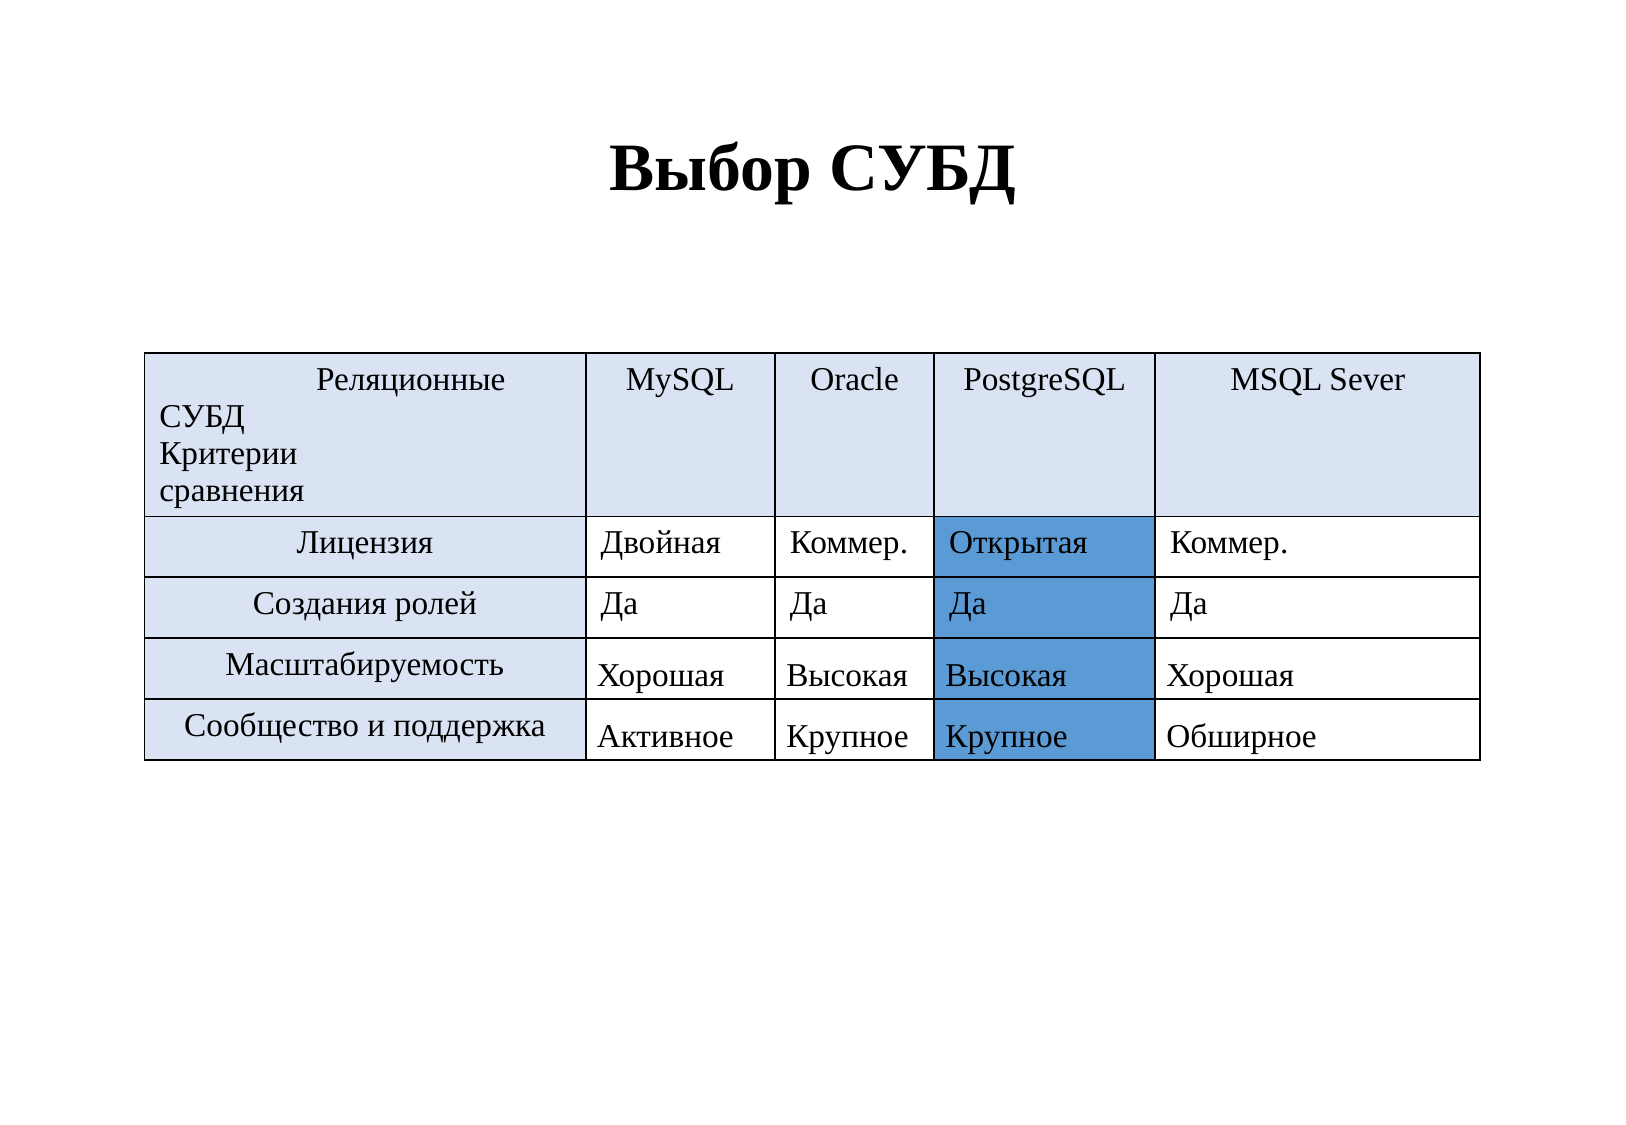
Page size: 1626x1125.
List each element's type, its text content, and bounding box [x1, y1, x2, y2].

table_header PostgreSQL [935, 354, 1154, 516]
table_cell Масштабируемость [145, 639, 585, 698]
table_cell Двойная [587, 517, 774, 576]
table_header Реляционные СУБД Критерии сравнения [145, 354, 585, 516]
table_header MySQL [587, 354, 774, 516]
table_cell Хорошая [587, 639, 774, 698]
table_cell Да [1156, 578, 1479, 637]
table_cell Да [587, 578, 774, 637]
table_cell Коммер. [1156, 517, 1479, 576]
table_cell Лицензия [145, 517, 585, 576]
table_cell Открытая [935, 517, 1154, 576]
table_cell Коммер. [776, 517, 933, 576]
table_cell Крупное [935, 700, 1154, 759]
table_cell Хорошая [1156, 639, 1479, 698]
table_cell Высокая [935, 639, 1154, 698]
table_cell Создания ролей [145, 578, 585, 637]
table_cell Активное [587, 700, 774, 759]
table_header Oracle [776, 354, 933, 516]
table_cell Да [935, 578, 1154, 637]
title Выбор СУБД [111, 59, 1514, 278]
table_cell Крупное [776, 700, 933, 759]
table_cell Высокая [776, 639, 933, 698]
table_cell Да [776, 578, 933, 637]
table_cell Обширное [1156, 700, 1479, 759]
table_header MSQL Sever [1156, 354, 1479, 516]
table_cell Сообщество и поддержка [145, 700, 585, 759]
